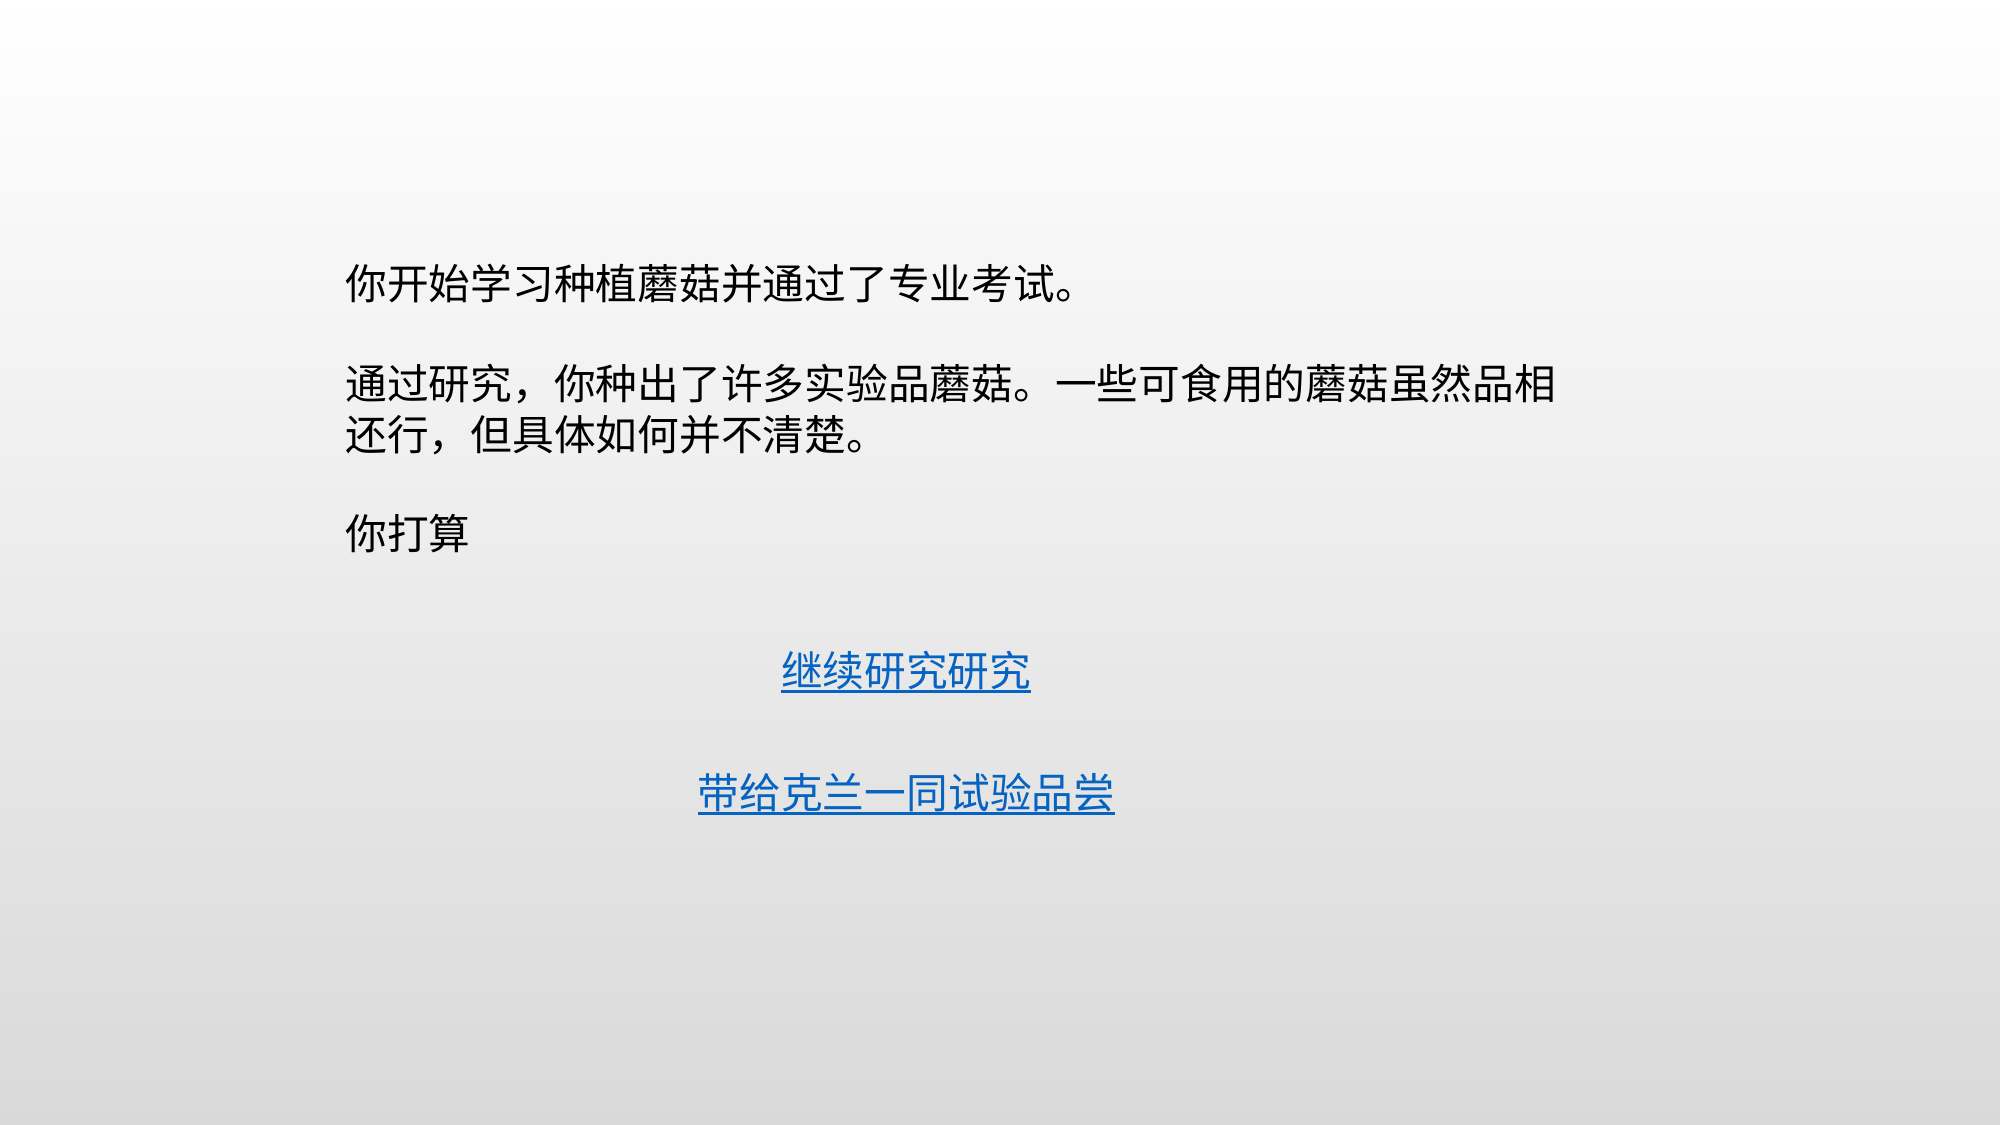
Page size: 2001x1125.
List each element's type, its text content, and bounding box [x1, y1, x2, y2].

text_box 带给克兰一同试验品尝 [575, 759, 1238, 835]
text_box 你开始学习种植蘑菇并通过了专业考试。 通过研究，你种出了许多实验品蘑菇。一些可食用的蘑菇虽然品相还行，但具体如何并不清楚。 你打算 [330, 250, 1607, 566]
text_box 继续研究研究 [575, 637, 1238, 713]
